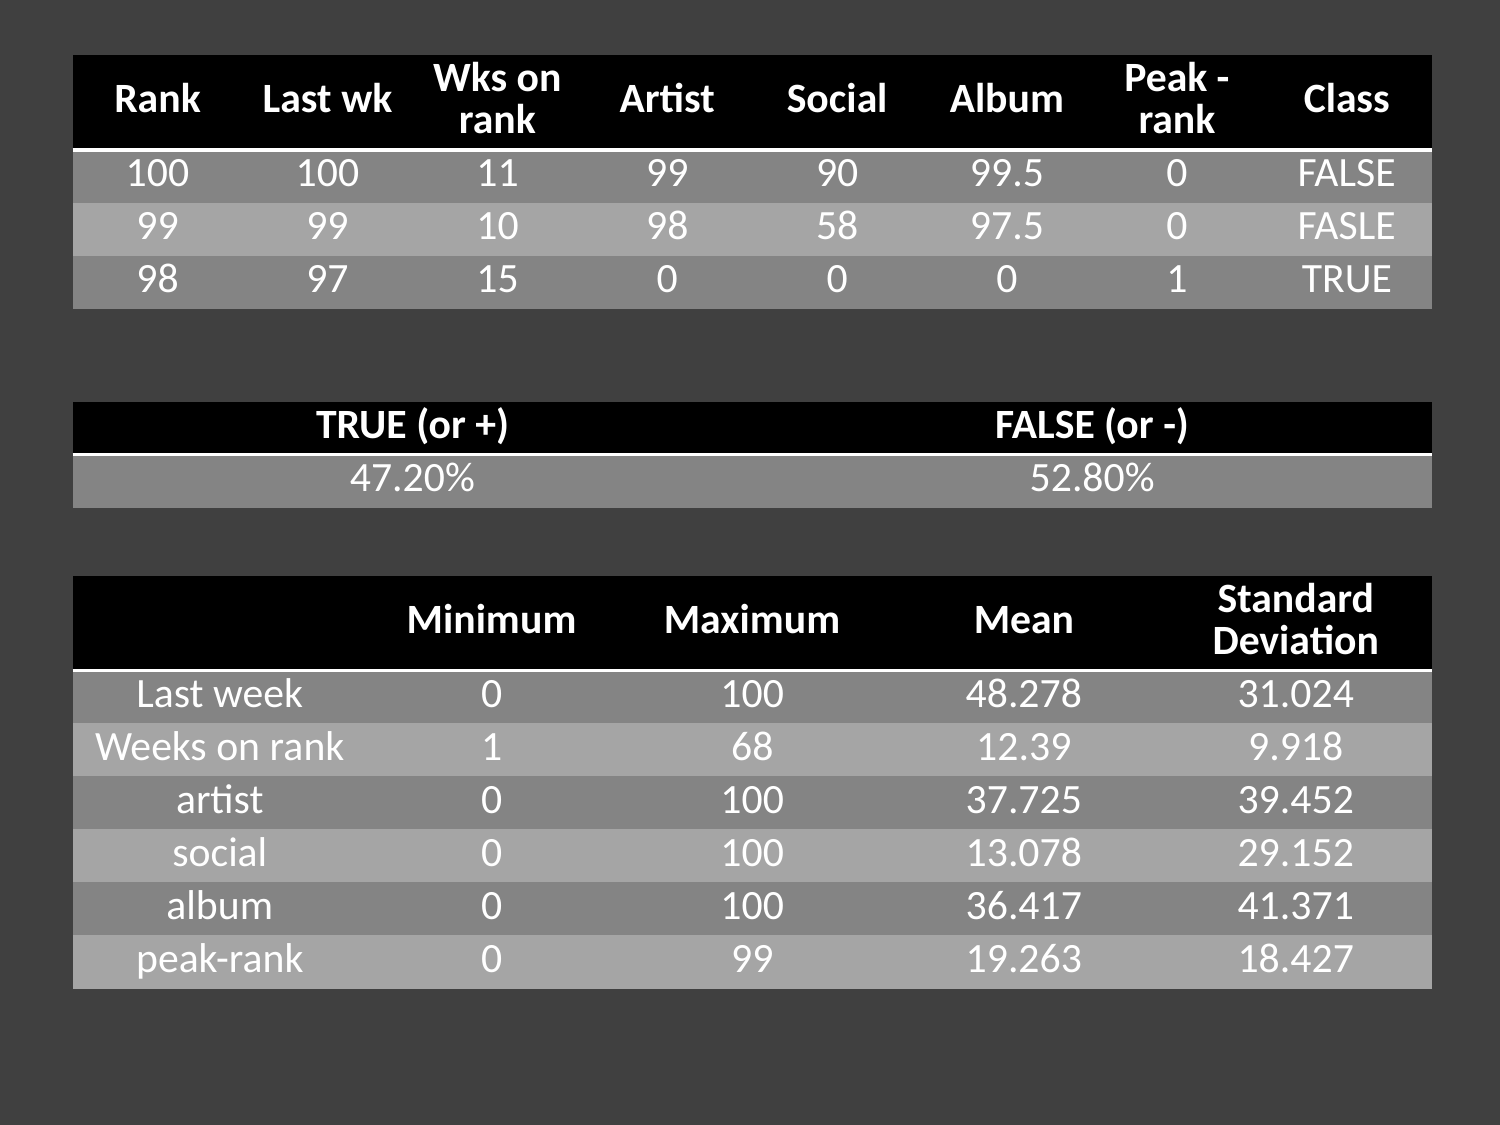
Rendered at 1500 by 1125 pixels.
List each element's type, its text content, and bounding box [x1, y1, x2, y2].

table_header Wks on rank [412, 55, 582, 148]
table_cell 15 [412, 256, 582, 309]
table_cell FALSE [1262, 152, 1432, 203]
table_cell 29.152 [1160, 829, 1432, 882]
table_header [73, 576, 367, 669]
table_cell 90 [752, 152, 922, 203]
table_cell Weeks on rank [73, 723, 367, 776]
table_cell 100 [616, 882, 888, 935]
table_cell 47.20% [73, 456, 752, 508]
table_header FALSE (or -) [752, 402, 1432, 453]
table_header Peak - rank [1092, 55, 1262, 148]
table_cell 0 [752, 256, 922, 309]
table_cell 97.5 [922, 203, 1092, 256]
table_cell 13.078 [888, 829, 1160, 882]
table_cell peak-rank [73, 935, 367, 989]
table_header Mean [888, 576, 1160, 669]
table_cell 10 [412, 203, 582, 256]
table_cell 100 [616, 829, 888, 882]
table_cell 18.427 [1160, 935, 1432, 989]
table_header Album [922, 55, 1092, 148]
table_cell 97 [243, 256, 412, 309]
table_header TRUE (or +) [73, 402, 752, 453]
table_cell 98 [582, 203, 752, 256]
table_cell 36.417 [888, 882, 1160, 935]
table_cell 0 [582, 256, 752, 309]
table_cell 100 [616, 776, 888, 829]
table_cell 99 [243, 203, 412, 256]
table_cell 37.725 [888, 776, 1160, 829]
table_cell 0 [1092, 203, 1262, 256]
table_header Social [752, 55, 922, 148]
table_cell 100 [616, 672, 888, 723]
table_cell 68 [616, 723, 888, 776]
table_cell album [73, 882, 367, 935]
table_header Maximum [616, 576, 888, 669]
table_cell 9.918 [1160, 723, 1432, 776]
table_cell 100 [73, 152, 243, 203]
table_cell 58 [752, 203, 922, 256]
table_cell artist [73, 776, 367, 829]
table_cell 0 [367, 935, 616, 989]
table_header Class [1262, 55, 1432, 148]
table_cell 0 [367, 776, 616, 829]
table_cell 11 [412, 152, 582, 203]
table_cell 48.278 [888, 672, 1160, 723]
table_cell 1 [367, 723, 616, 776]
table_cell 0 [367, 672, 616, 723]
table_header Last wk [243, 55, 412, 148]
table_cell 31.024 [1160, 672, 1432, 723]
table_cell 99.5 [922, 152, 1092, 203]
table_cell 1 [1092, 256, 1262, 309]
table_cell 39.452 [1160, 776, 1432, 829]
table_cell 0 [367, 829, 616, 882]
table_cell 99 [582, 152, 752, 203]
table_cell 12.39 [888, 723, 1160, 776]
table_cell Last week [73, 672, 367, 723]
table_cell 0 [367, 882, 616, 935]
table_cell 99 [616, 935, 888, 989]
table_cell TRUE [1262, 256, 1432, 309]
table_cell 0 [1092, 152, 1262, 203]
table_cell FASLE [1262, 203, 1432, 256]
table_cell 99 [73, 203, 243, 256]
table_header Standard Deviation [1160, 576, 1432, 669]
table_header Artist [582, 55, 752, 148]
table_cell 41.371 [1160, 882, 1432, 935]
table_cell 19.263 [888, 935, 1160, 989]
table_header Rank [73, 55, 243, 148]
table_cell 0 [922, 256, 1092, 309]
table_cell 98 [73, 256, 243, 309]
table_cell 52.80% [752, 456, 1432, 508]
table_cell 100 [243, 152, 412, 203]
table_header Minimum [367, 576, 616, 669]
table_cell social [73, 829, 367, 882]
